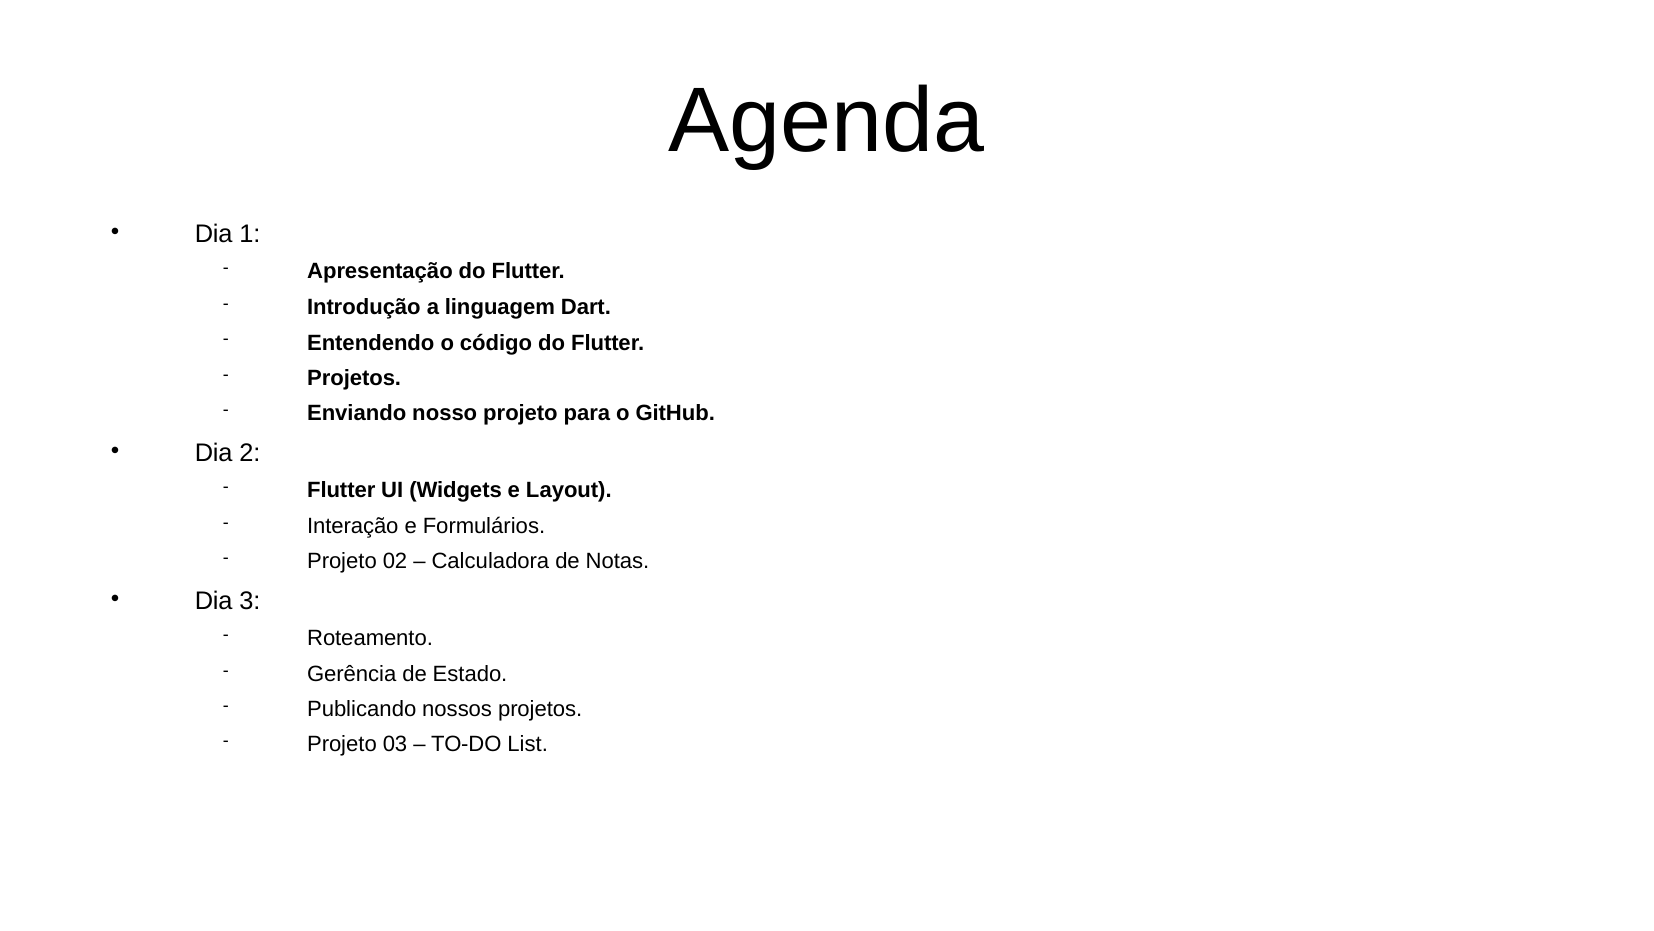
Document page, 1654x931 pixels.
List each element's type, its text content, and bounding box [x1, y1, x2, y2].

text_box Agenda [82, 37, 1571, 193]
text_box Dia 1: Apresentação do Flutter. Introdução a linguagem Dart. Entendendo o código do Flutter. Projetos. Enviando nosso projeto para o GitHub. Dia 2: Flutter UI (Widgets e Layout). Interação e Formulários. Projeto 02 – Calculadora de Notas. Dia 3: Roteamento. Gerência de Estado. Publicando nossos projetos. Projeto 03 – TO-DO List. [82, 217, 1571, 757]
